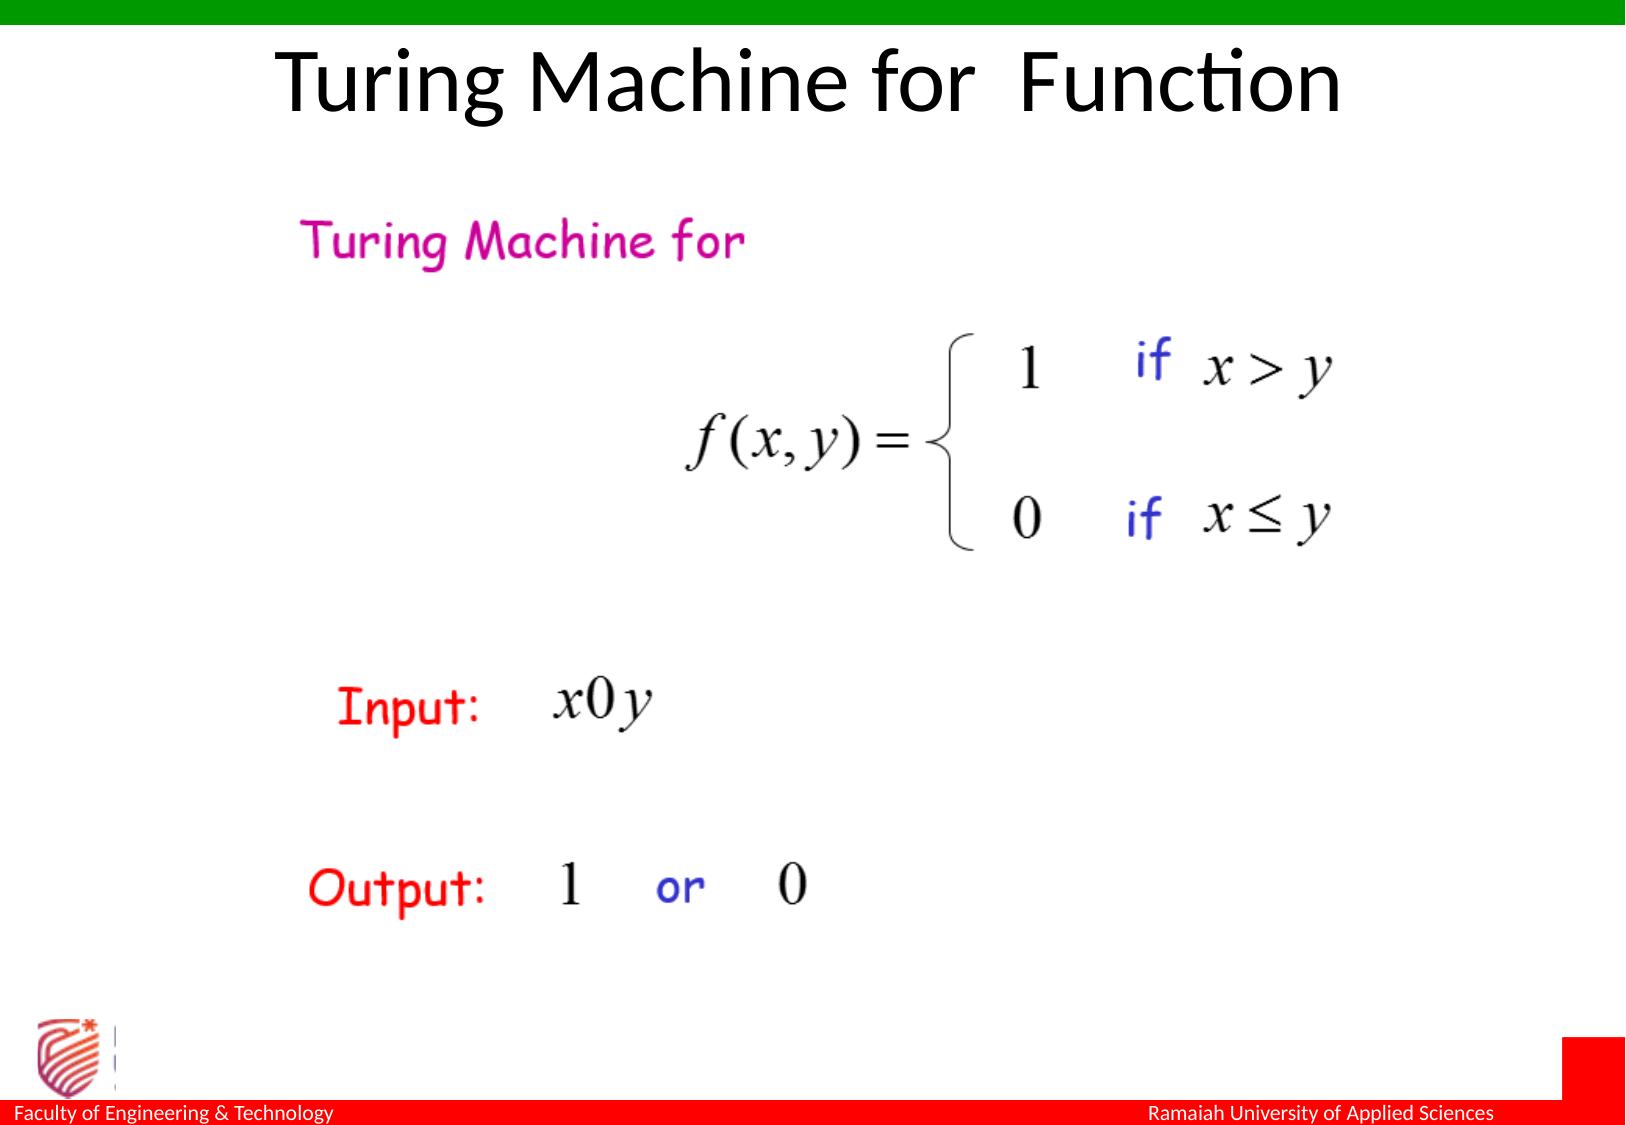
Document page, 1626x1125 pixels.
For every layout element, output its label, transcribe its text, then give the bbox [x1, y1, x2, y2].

picture [262, 174, 1362, 951]
picture [37, 1019, 116, 1099]
text_box Turing Machine for Function [259, 12, 1361, 137]
